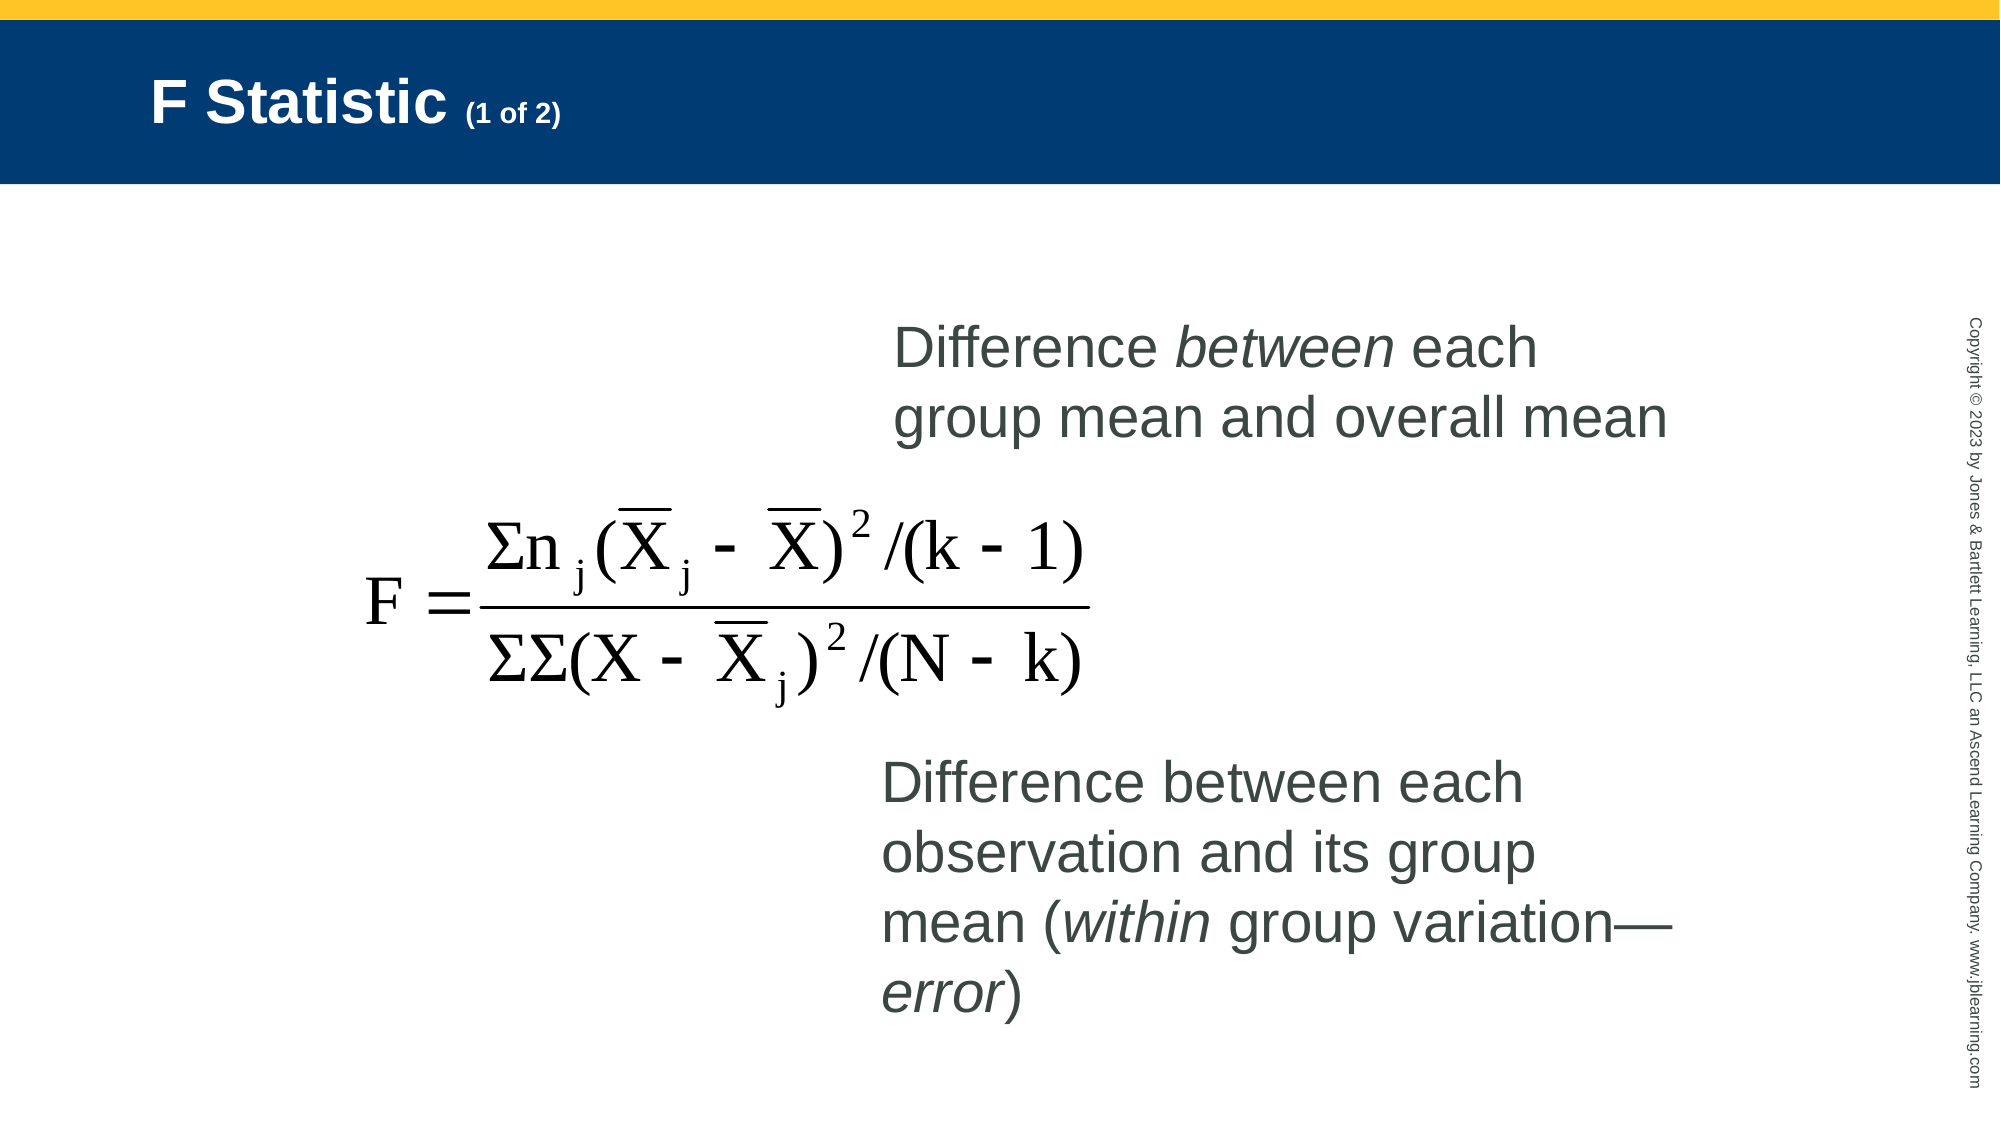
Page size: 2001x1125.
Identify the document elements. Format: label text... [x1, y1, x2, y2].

text_box Difference between each observation and its group mean (within group variation—error) [866, 736, 1692, 1032]
title F Statistic (1 of 2) [0, 19, 2000, 185]
text_box Difference between each group mean and overall mean [878, 301, 1692, 457]
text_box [353, 488, 1104, 726]
